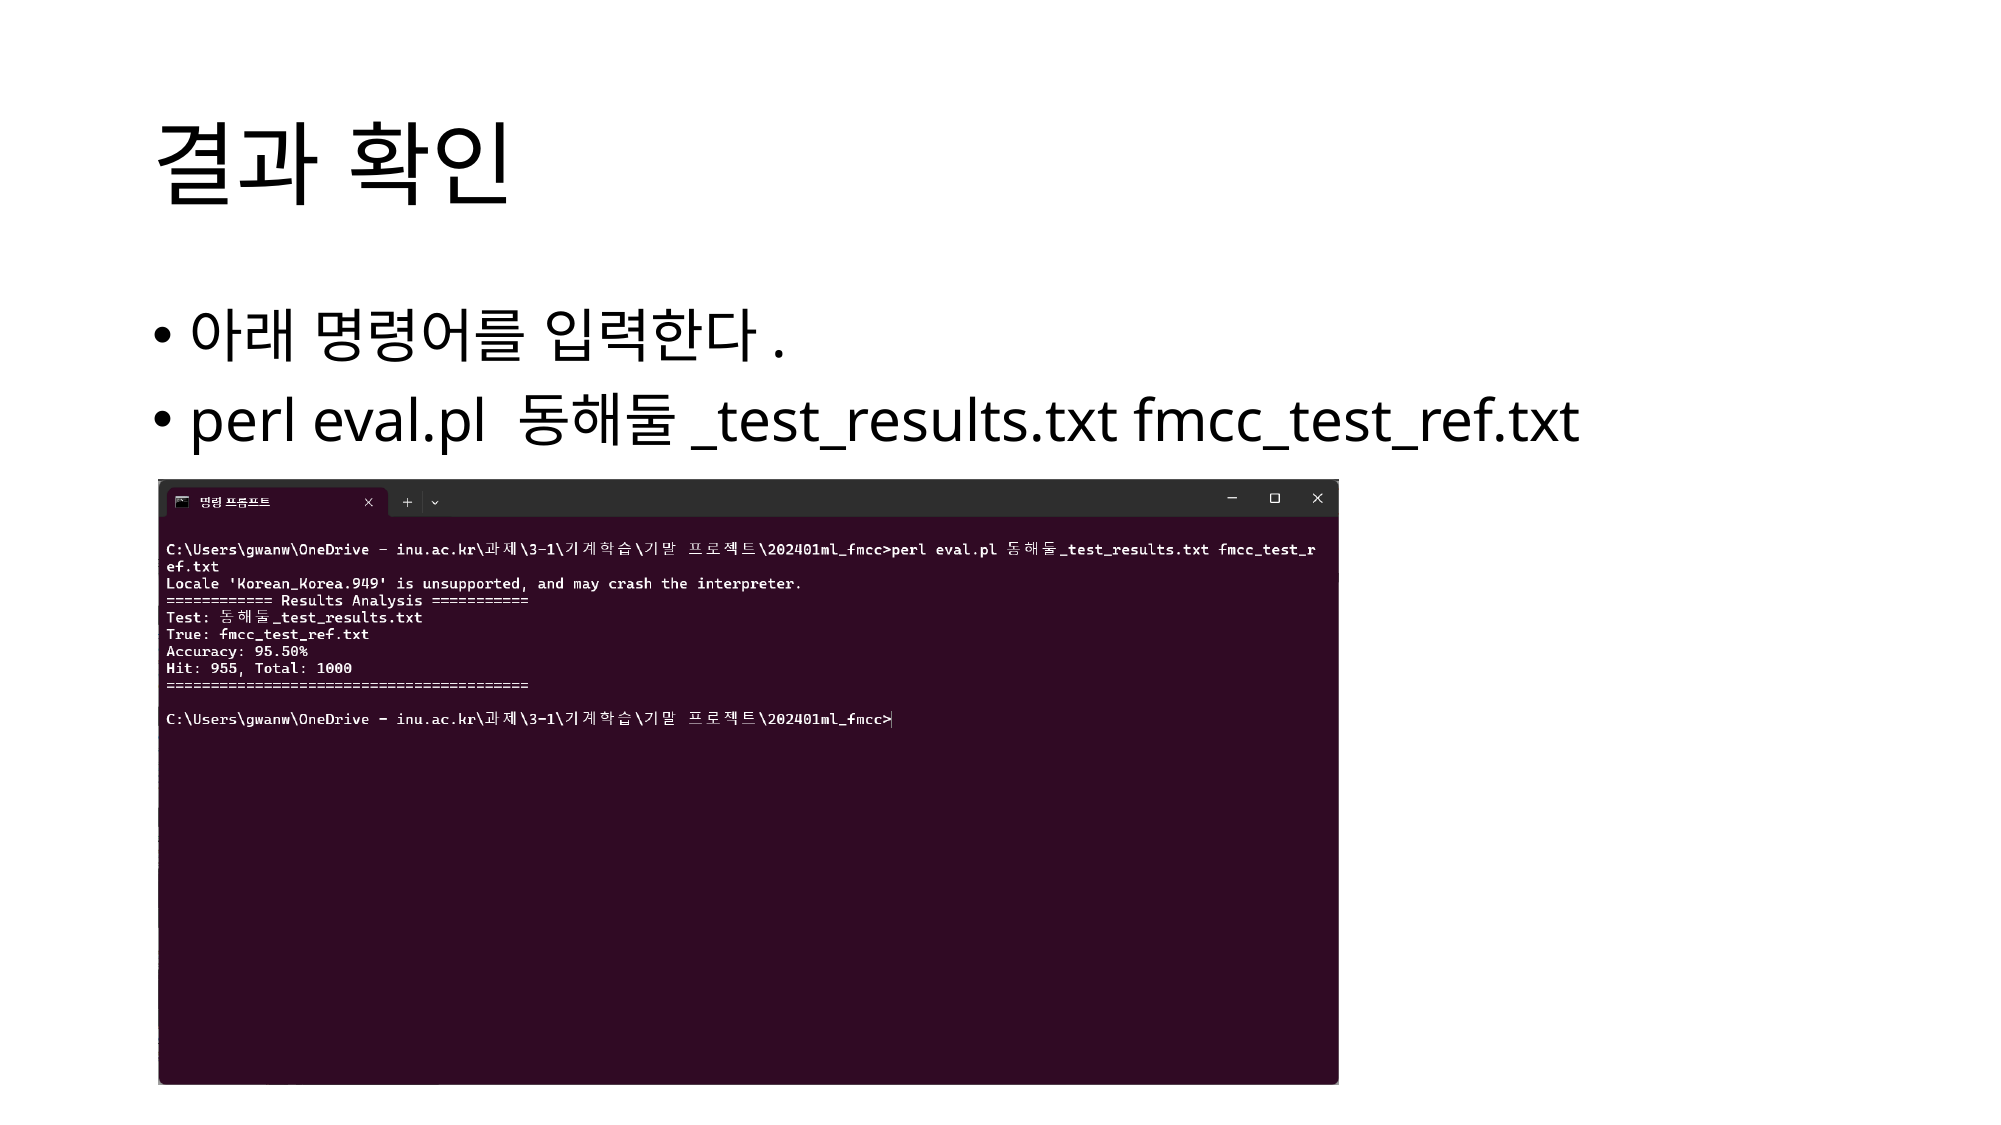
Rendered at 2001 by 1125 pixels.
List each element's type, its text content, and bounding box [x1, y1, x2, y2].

list 아래 명령어를 입력한다. perl eval.pl 동해둘_test_results.txt fmcc_test_ref.txt [137, 299, 1863, 1014]
picture [157, 478, 1340, 1086]
title 결과 확인 [137, 59, 1863, 278]
